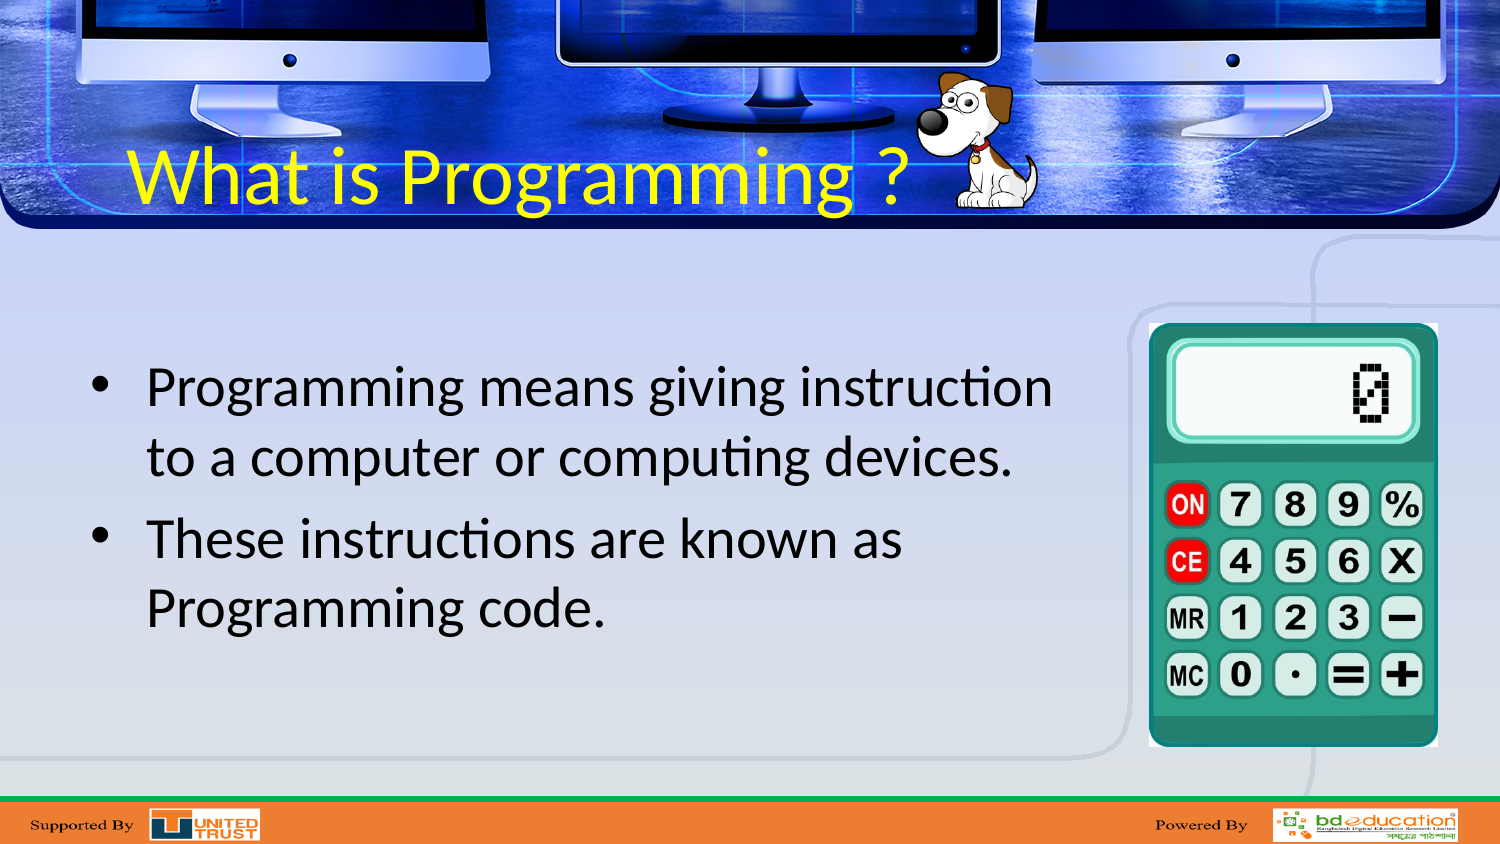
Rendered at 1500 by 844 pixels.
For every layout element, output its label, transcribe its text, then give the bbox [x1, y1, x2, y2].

picture [0, 0, 1500, 844]
list Programming means giving instruction to a computer or computing devices. These instructions are known as Programming code. [75, 259, 1077, 785]
title What is Programming ? [73, 121, 1427, 222]
